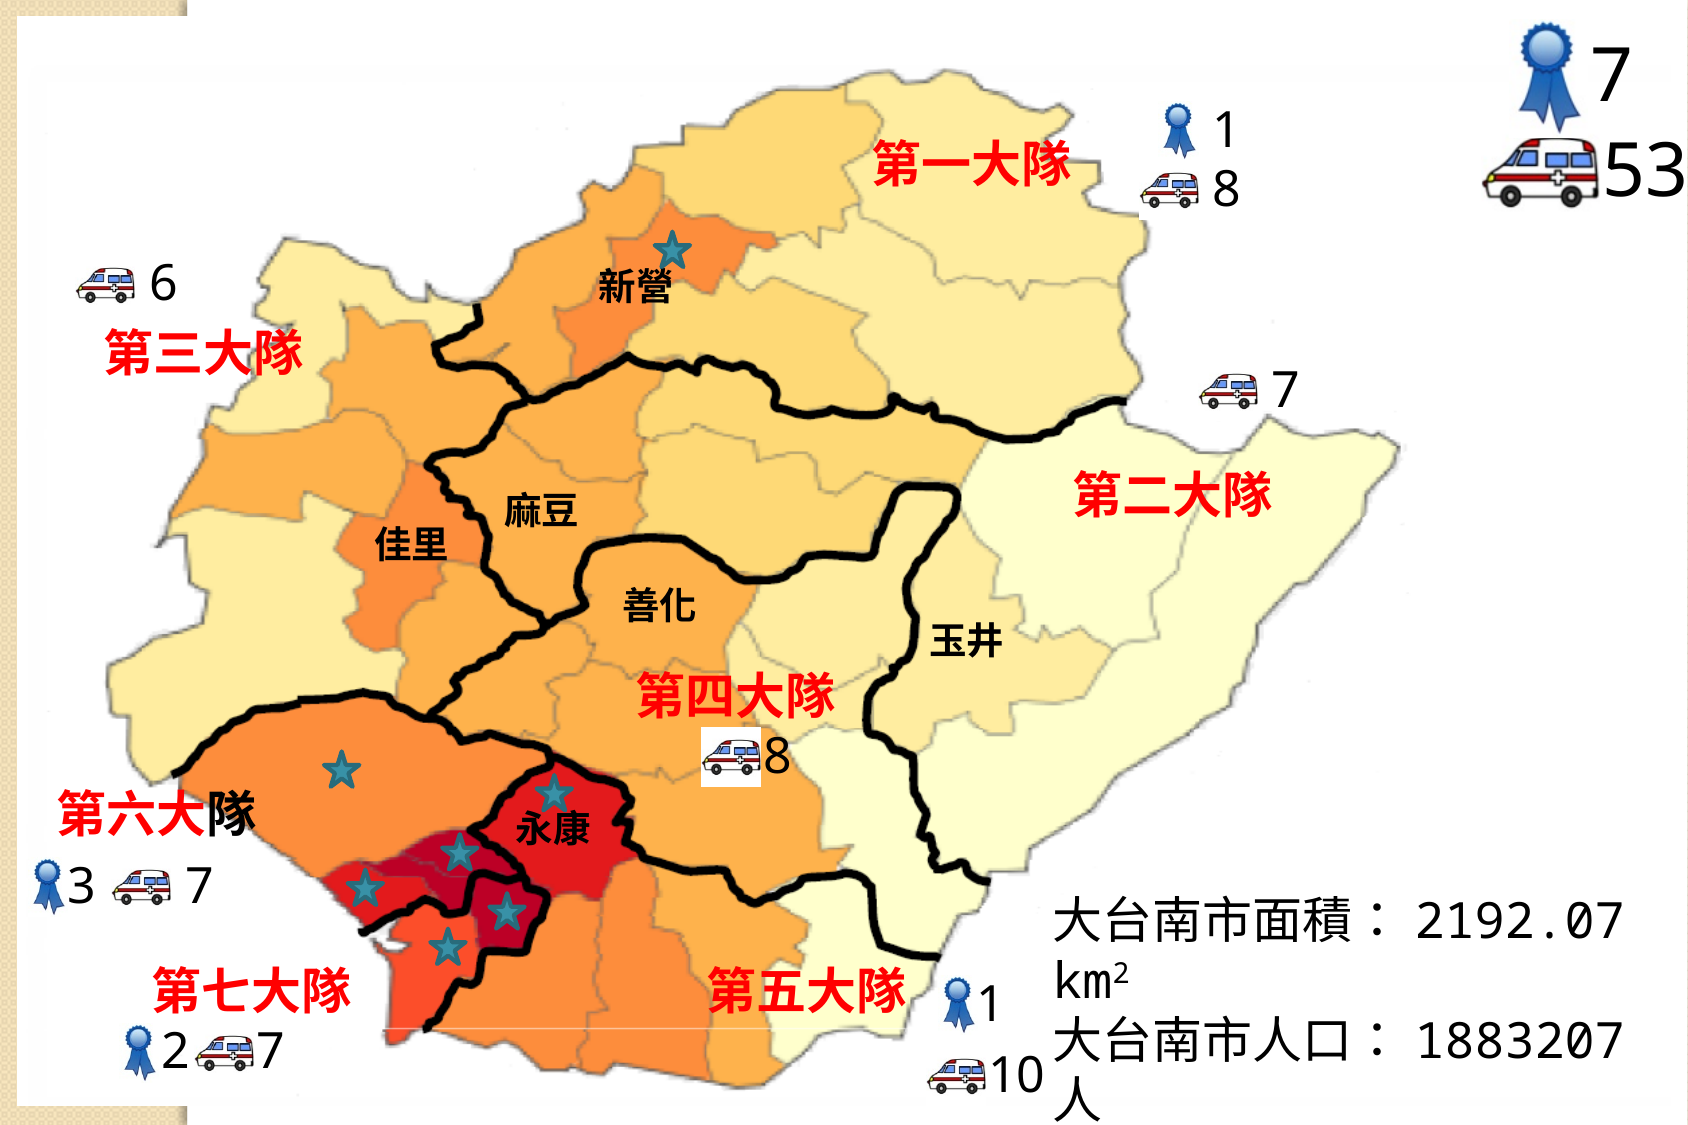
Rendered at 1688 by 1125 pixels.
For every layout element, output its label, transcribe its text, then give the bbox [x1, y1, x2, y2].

text_box 大台南市面積：2192.07 km2 大台南市人口：1883207人 (2013年12月) [1037, 881, 1688, 1125]
text_box 53 [1680, 113, 1688, 219]
text_box 7 [1678, 19, 1688, 113]
picture [16, 16, 1671, 1107]
